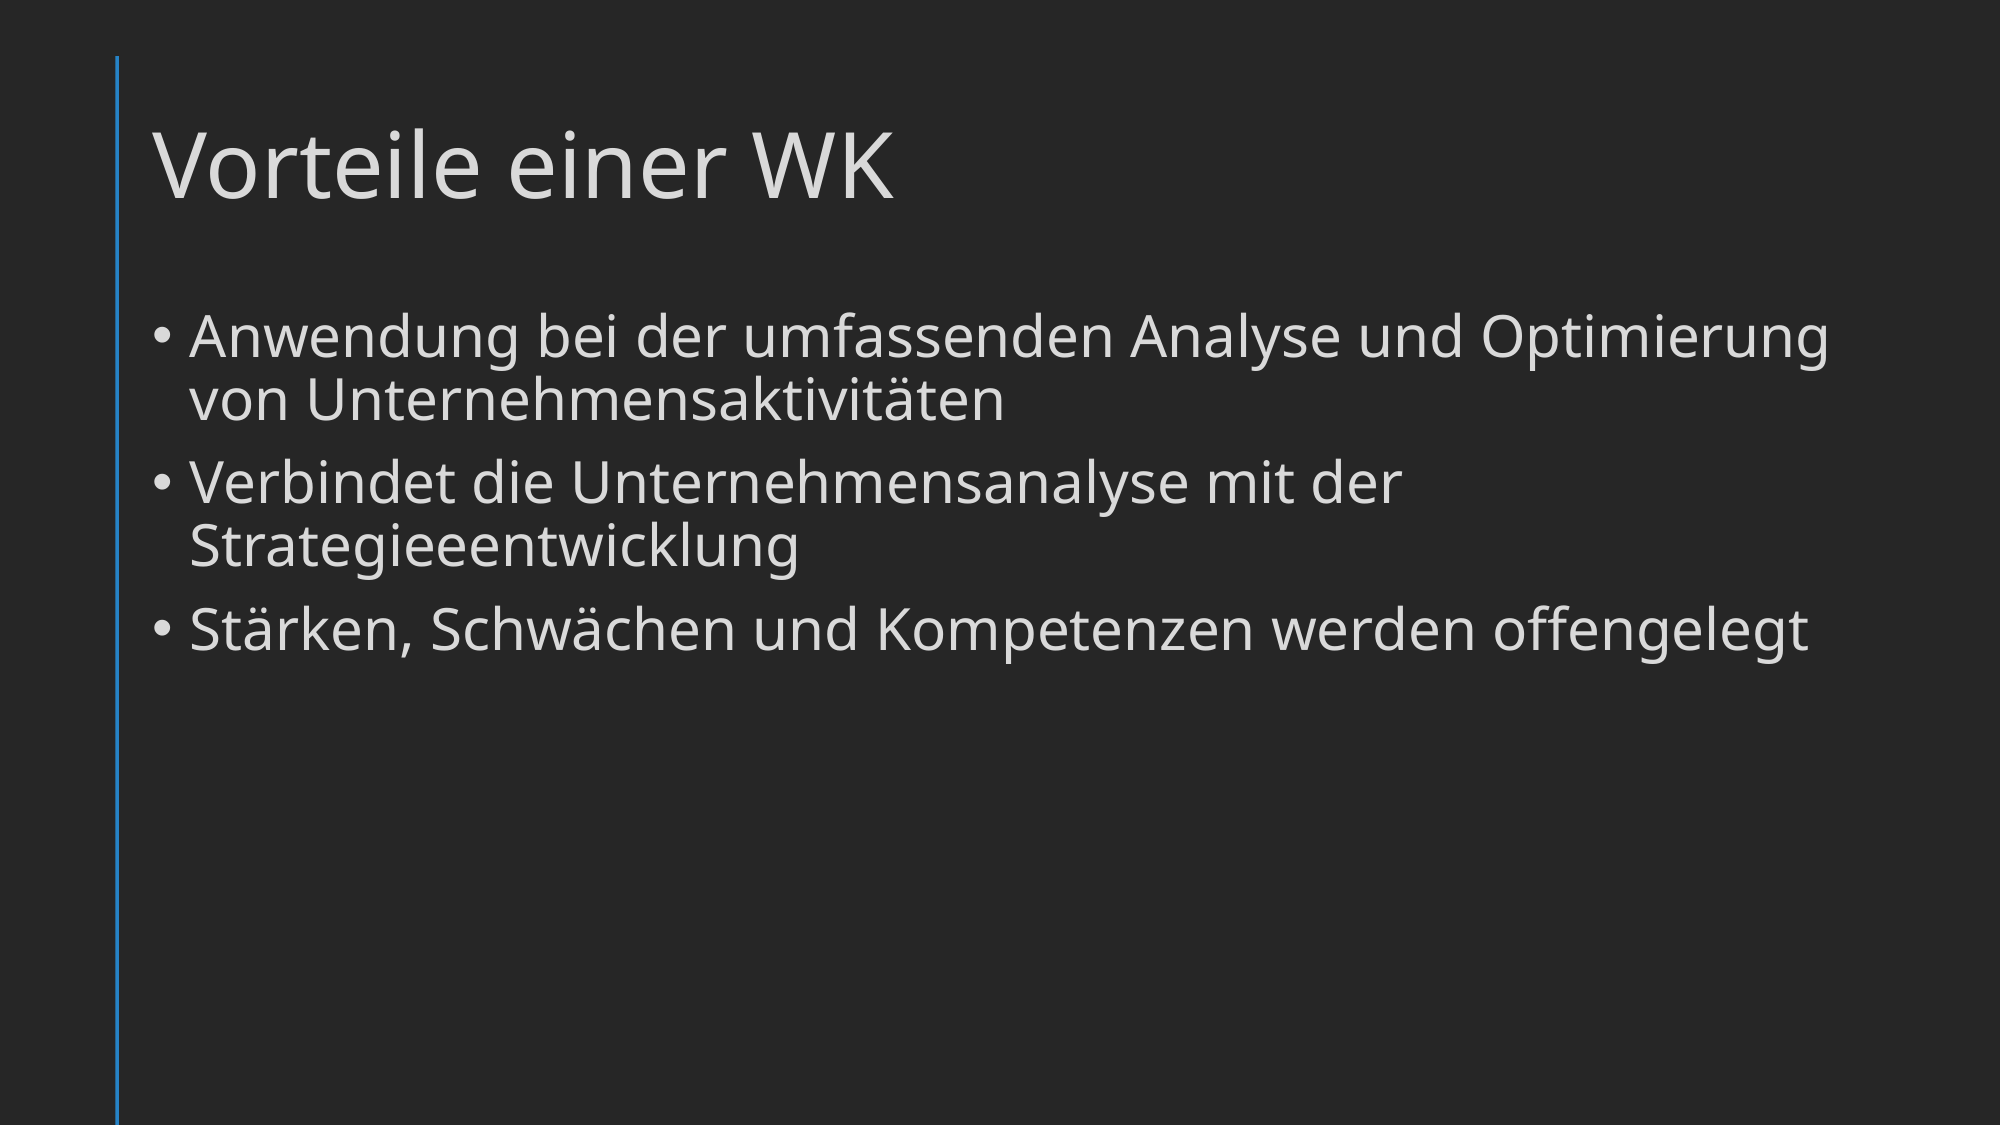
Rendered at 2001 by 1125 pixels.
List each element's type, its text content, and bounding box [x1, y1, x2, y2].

list Anwendung bei der umfassenden Analyse und Optimierung von Unternehmensaktivitäten Verbindet die Unternehmensanalyse mit der Strategieeentwicklung Stärken, Schwächen und Kompetenzen werden offengelegt [137, 299, 1863, 1014]
title Vorteile einer WK [137, 59, 1863, 278]
